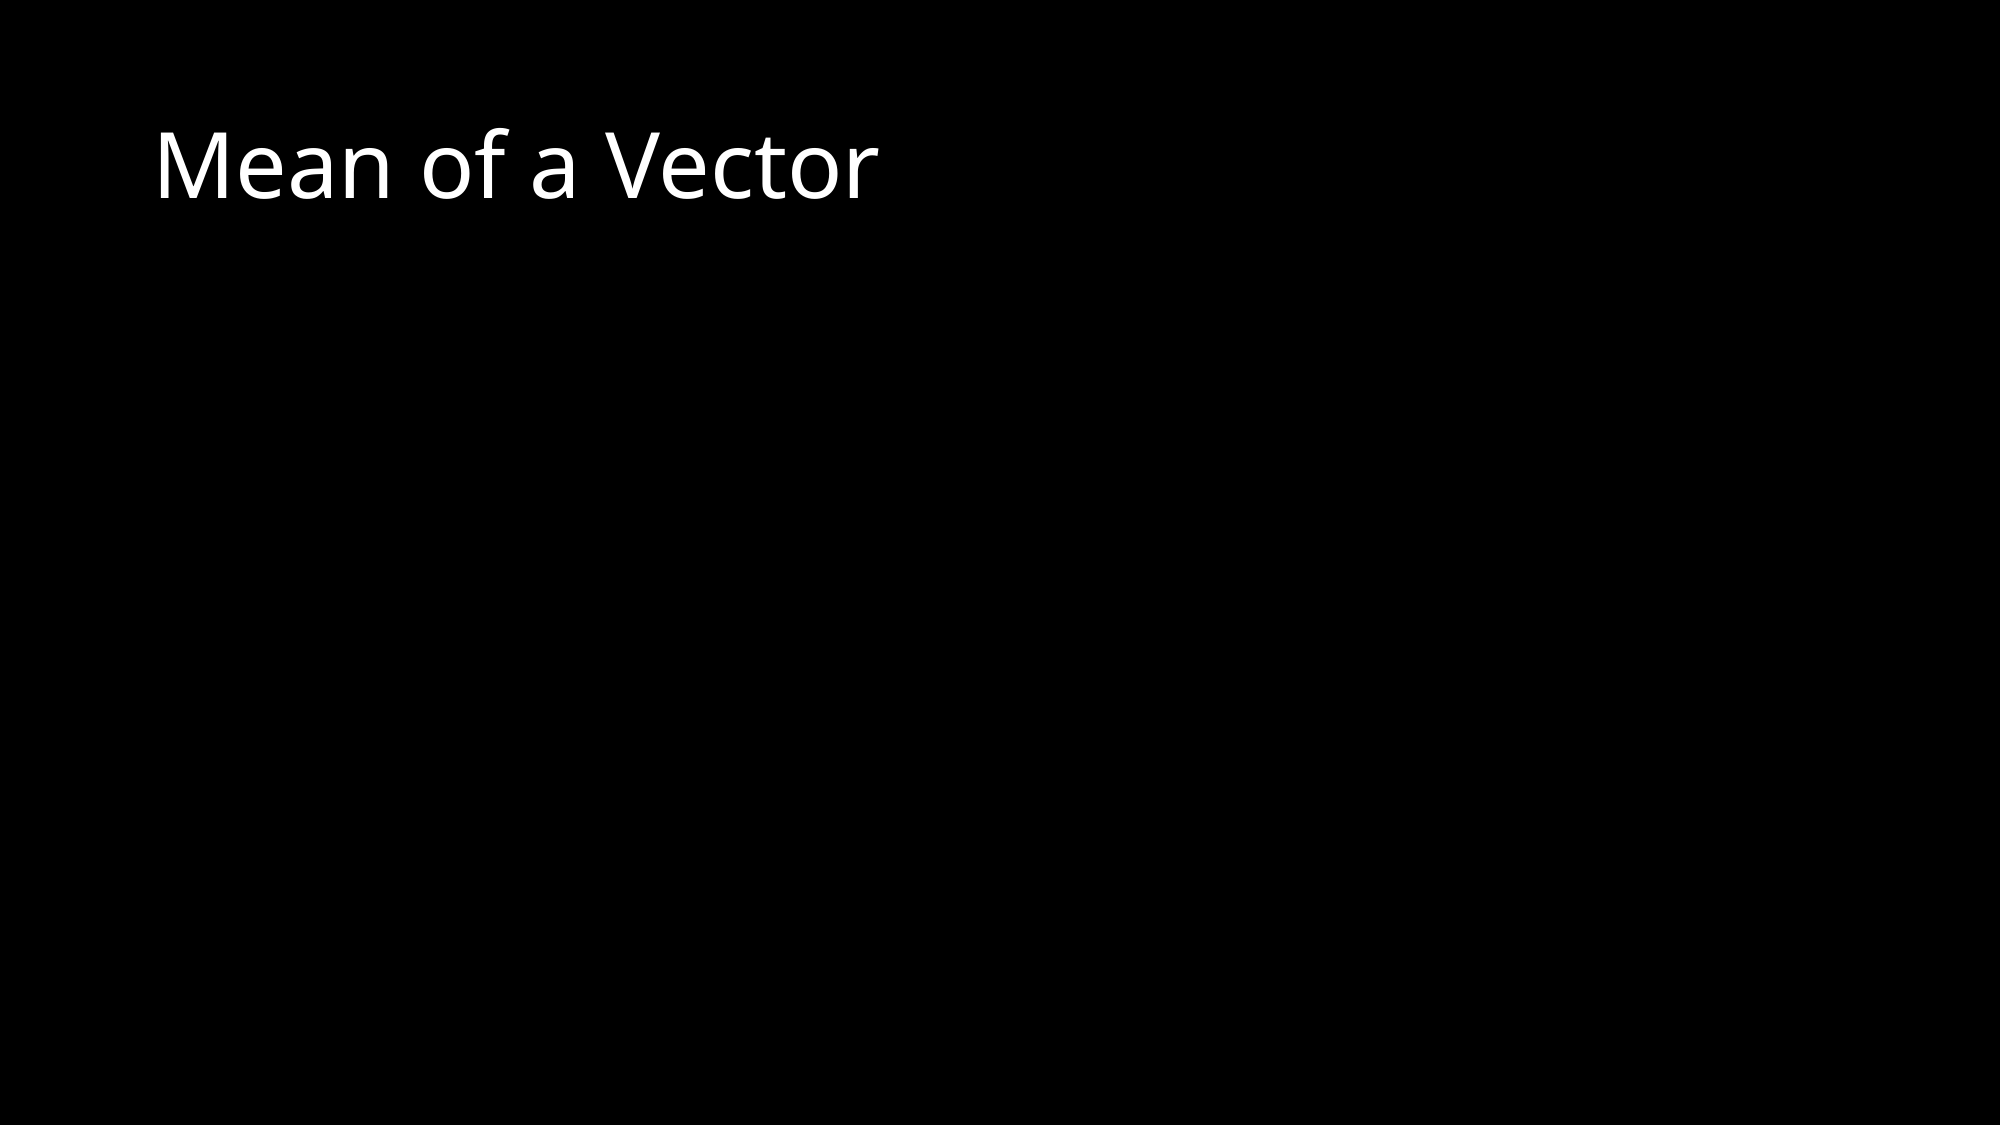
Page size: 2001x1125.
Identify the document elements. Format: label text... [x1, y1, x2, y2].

title Mean of a Vector [137, 59, 1863, 278]
